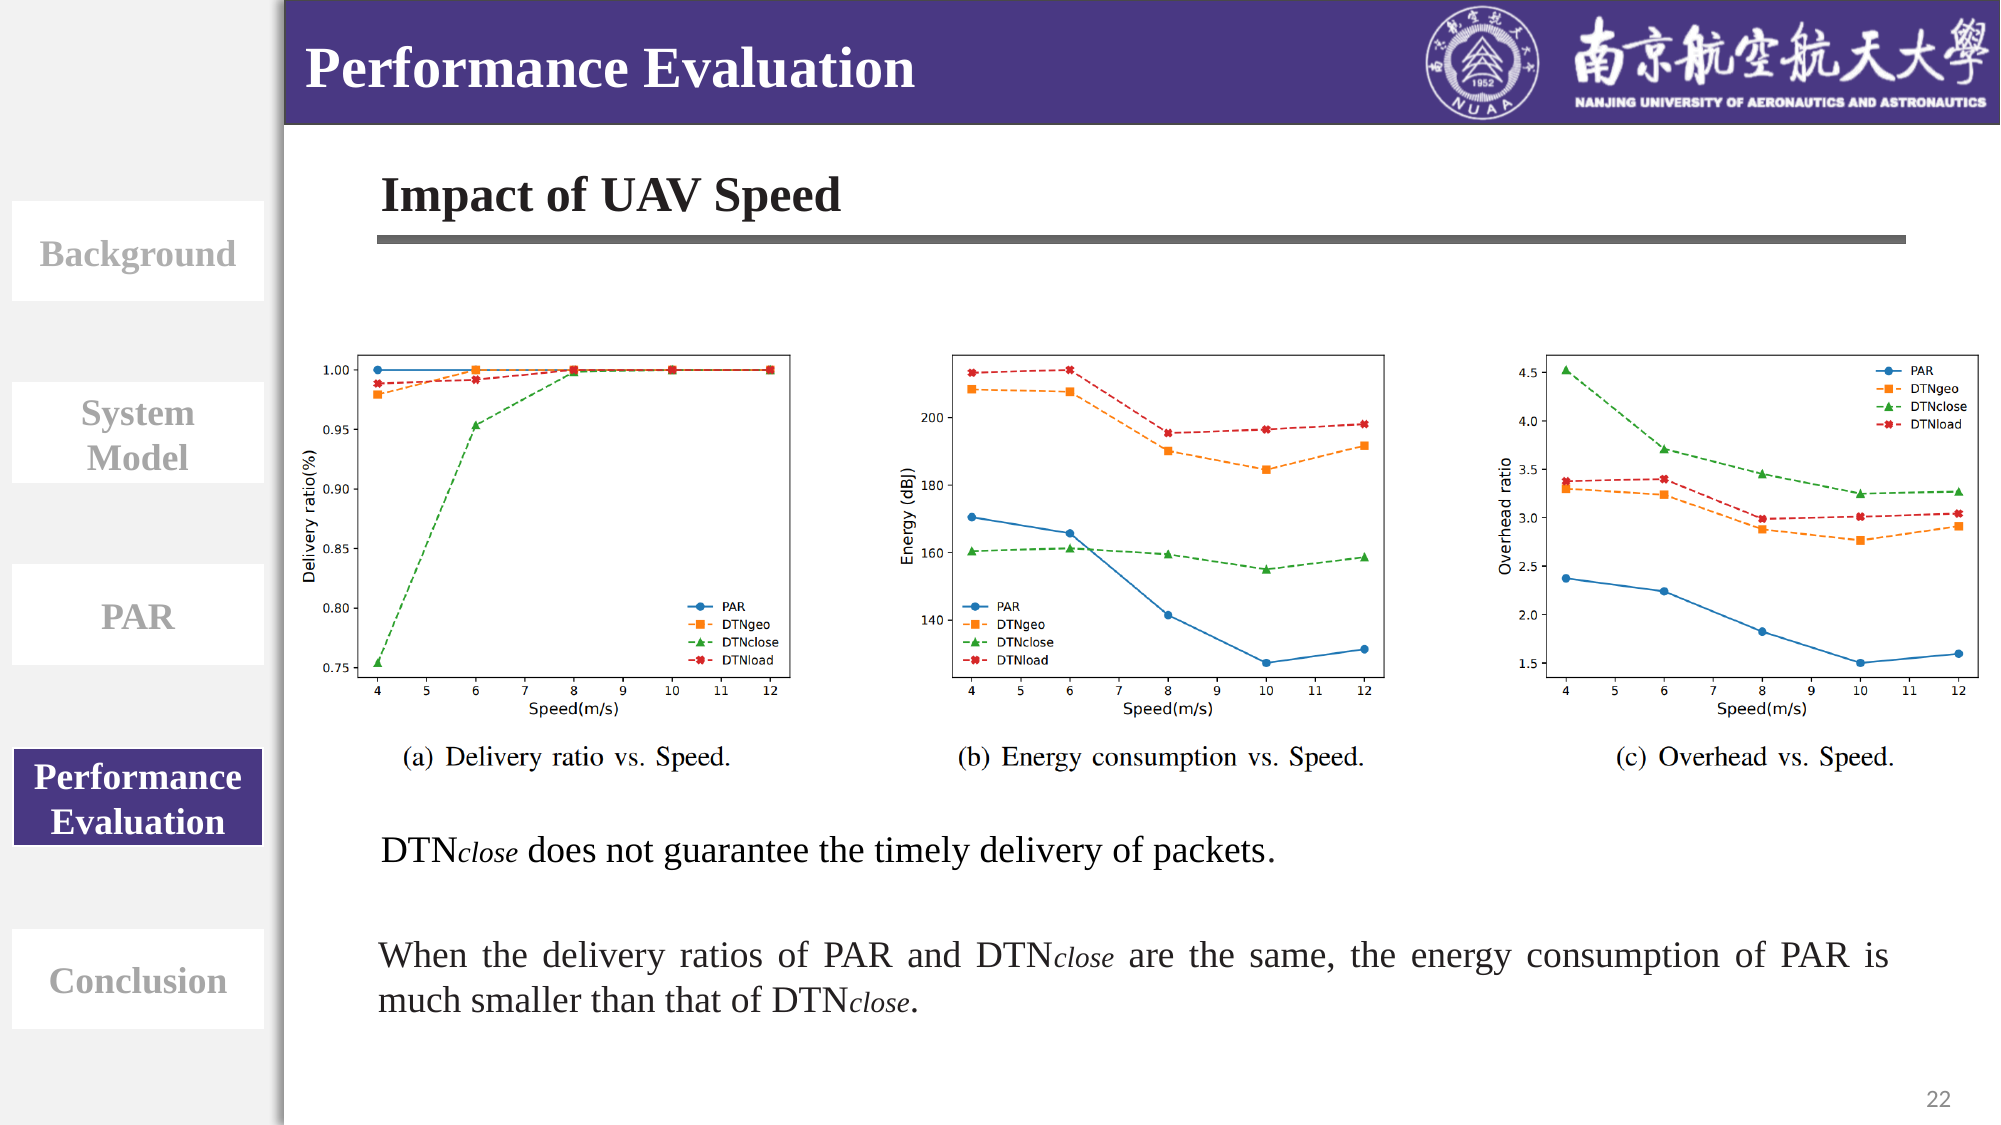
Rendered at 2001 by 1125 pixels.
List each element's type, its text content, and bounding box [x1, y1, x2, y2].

text_box Impact of UAV Speed [365, 154, 857, 230]
text_box PAR [12, 564, 264, 665]
text_box DTNclose does not guarantee the timely delivery of packets. [366, 817, 1906, 878]
picture [284, 327, 2000, 793]
text_box Performance Evaluation [12, 747, 264, 847]
text_box [284, 793, 2000, 1125]
text_box 22 [1516, 1067, 1967, 1125]
text_box Conclusion [12, 929, 264, 1029]
picture [1418, 0, 2000, 125]
text_box Performance Evaluation [291, 22, 932, 107]
text_box [377, 235, 1906, 244]
text_box [284, 0, 1418, 125]
text_box When the delivery ratios of PAR and DTNclose are the same, the energy consumption of PAR is much smaller than that of DTNclose. [363, 922, 1906, 1028]
text_box [284, 125, 2000, 332]
text_box Background [12, 201, 264, 301]
text_box System Model [12, 382, 264, 483]
